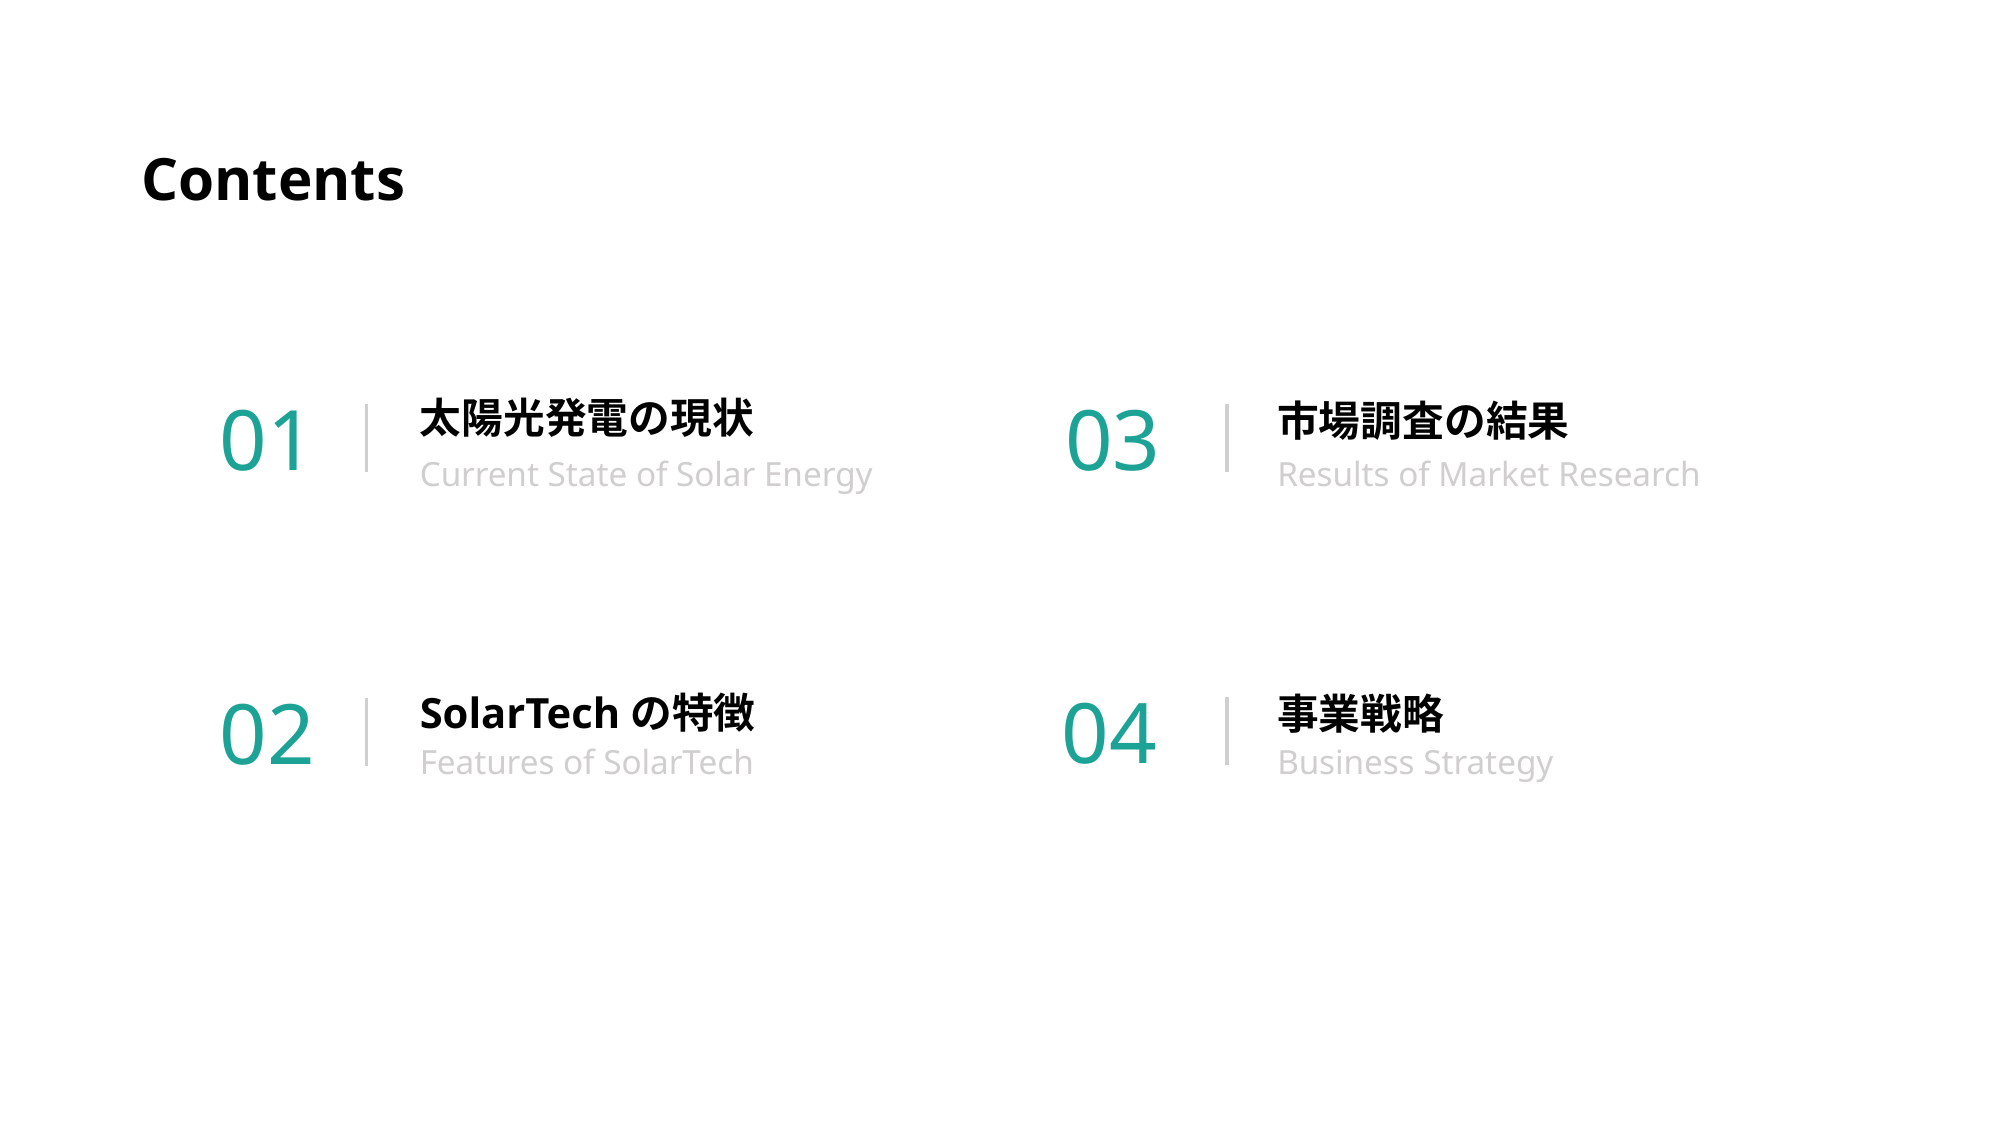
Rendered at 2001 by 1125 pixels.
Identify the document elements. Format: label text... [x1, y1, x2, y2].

text_box 太陽光発電の現状 [405, 359, 769, 445]
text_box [1050, 380, 1241, 497]
text_box Current State of Solar Energy [405, 445, 1078, 501]
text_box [1262, 655, 1646, 790]
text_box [1046, 672, 1237, 789]
text_box 02 [205, 673, 396, 789]
text_box 01 [205, 380, 396, 495]
text_box Results of Market Research [1262, 445, 1809, 501]
text_box 市場調査の結果 [1262, 362, 1598, 445]
text_box Contents [126, 134, 1127, 220]
text_box Features of SolarTech [405, 734, 1046, 789]
text_box SolarTechの特徴 [405, 654, 782, 734]
